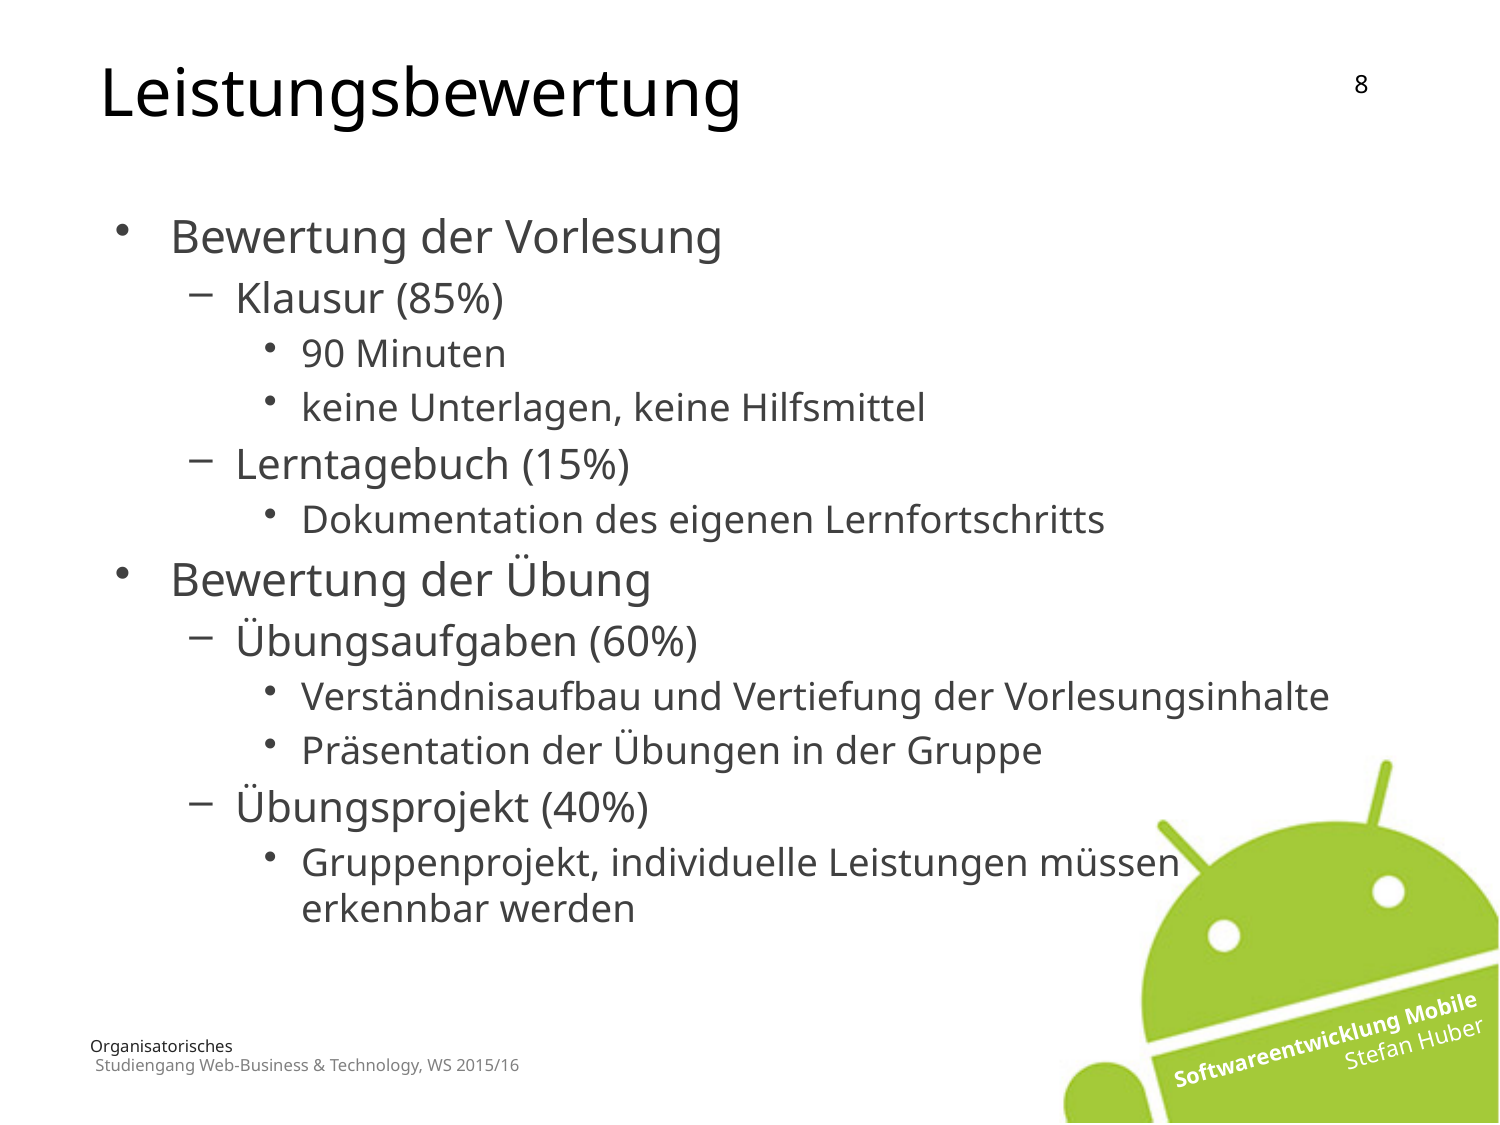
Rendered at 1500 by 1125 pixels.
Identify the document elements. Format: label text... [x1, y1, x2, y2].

title Organisatorisches [90, 1025, 1122, 1066]
list Bewertung der Vorlesung Klausur (85%) 90 Minuten keine Unterlagen, keine Hilfsmittel Lerntagebuch (15%) Dokumentation des eigenen Lernfortschritts Bewertung der Übung Übungsaufgaben (60%) Verständnisaufbau und Vertiefung der Vorlesungsinhalte Präsentation der Übungen in der Gruppe Übungsprojekt (40%) Gruppenprojekt, individuelle Leistungen müssen erkennbar werden [99, 200, 1350, 988]
list Leistungsbewertung [99, 50, 1350, 138]
picture [1012, 725, 1500, 1123]
